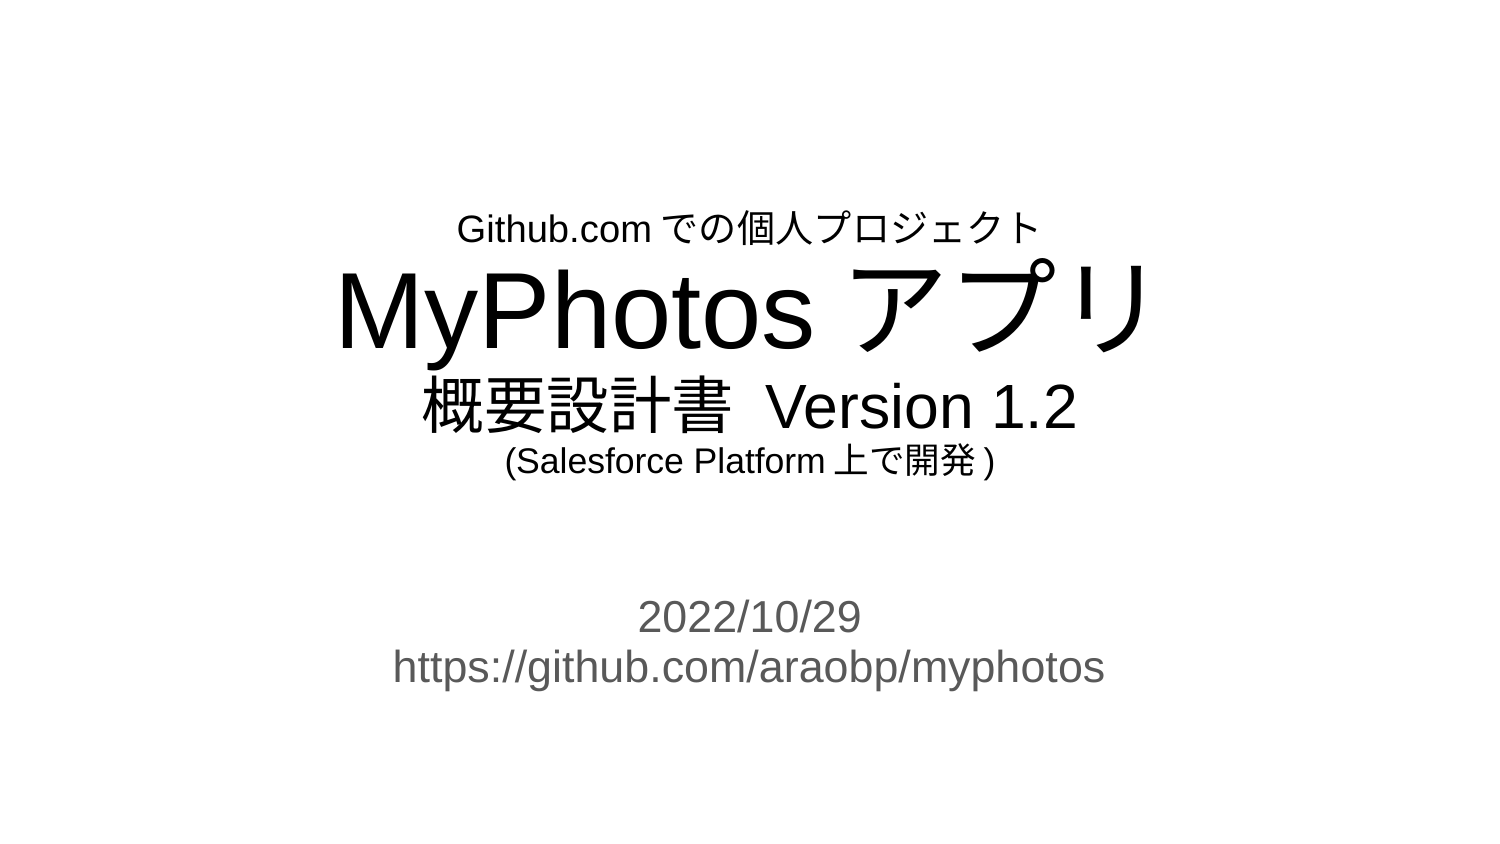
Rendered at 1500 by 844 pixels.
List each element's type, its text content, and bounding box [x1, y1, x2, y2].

title Github.comでの個人プロジェクト MyPhotosアプリ 概要設計書 Version 1.2 (Salesforce Platform上で開発) [51, 159, 1449, 497]
subtitle 2022/10/29 https://github.com/araobp/myphotos [51, 577, 1449, 708]
